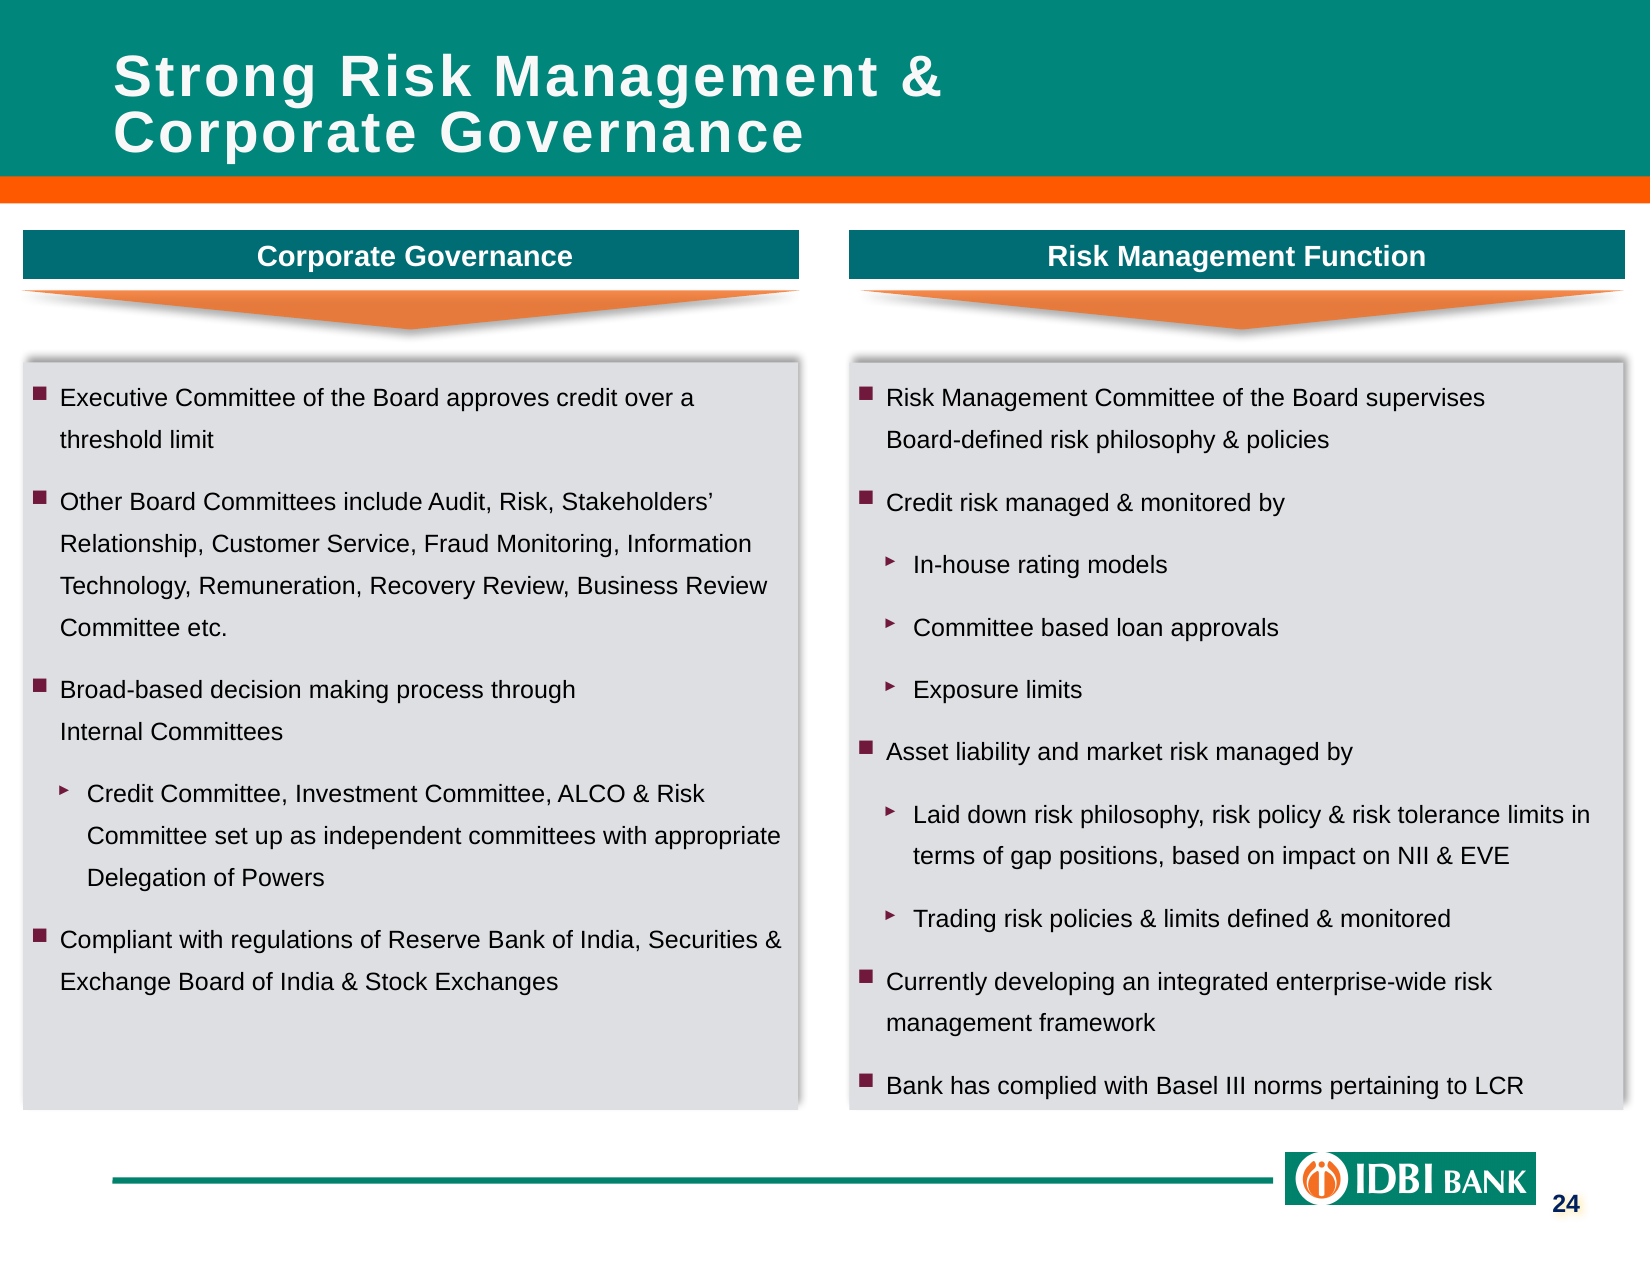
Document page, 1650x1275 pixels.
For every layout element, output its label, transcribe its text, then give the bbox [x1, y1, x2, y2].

slide_number 24 [1532, 1187, 1604, 1231]
text_box Risk Management Committee of the Board supervises Board-defined risk philosophy & policies Credit risk managed & monitored by In-house rating models Committee based loan approvals Exposure limits Asset liability and market risk managed by Laid down risk philosophy, risk policy & risk tolerance limits in terms of gap positions, based on impact on NII & EVE Trading risk policies & limits defined & monitored Currently developing an integrated enterprise-wide risk management framework Bank has complied with Basel III norms pertaining to LCR [849, 362, 1624, 1110]
text_box [860, 290, 1624, 330]
text_box Risk Management Function [849, 230, 1625, 279]
picture [1285, 1152, 1536, 1205]
text_box Strong Risk Management & Corporate Governance [113, 66, 1556, 173]
text_box [21, 290, 801, 330]
text_box Corporate Governance [23, 230, 799, 279]
list Executive Committee of the Board approves credit over a threshold limit Other Board Committees include Audit, Risk, Stakeholders’ Relationship, Customer Service, Fraud Monitoring, Information Technology, Remuneration, Recovery Review, Business Review Committee etc. Broad-based decision making process through Internal Committees Credit Committee, Investment Committee, ALCO & Risk Committee set up as independent committees with appropriate Delegation of Powers Compliant with regulations of Reserve Bank of India, Securities & Exchange Board of India & Stock Exchanges [22, 362, 799, 1111]
